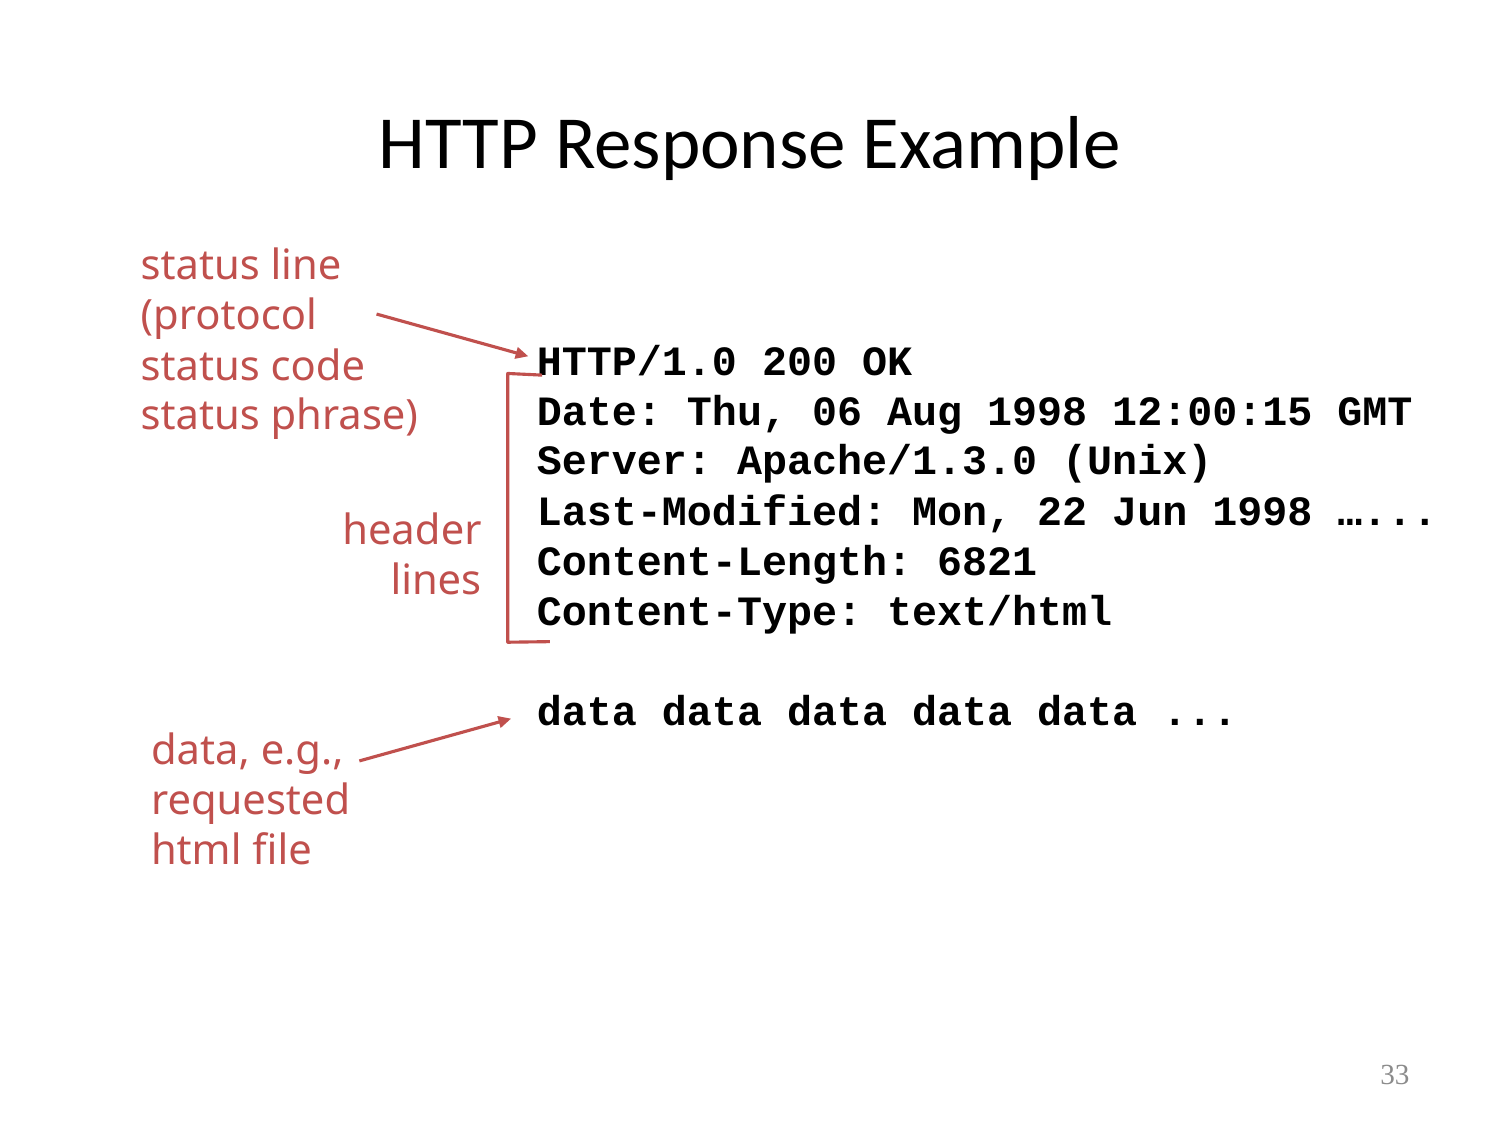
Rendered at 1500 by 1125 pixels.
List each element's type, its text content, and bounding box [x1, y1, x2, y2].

text_box [376, 313, 529, 359]
title HTTP Response Example [75, 45, 1425, 233]
slide_number 33 [1074, 1042, 1425, 1103]
text_box status line (protocol status code status phrase) [125, 230, 434, 446]
text_box data, e.g., requested html file [136, 715, 370, 881]
text_box header lines [327, 495, 497, 610]
text_box [370, 716, 511, 759]
text_box HTTP/1.0 200 OK Date: Thu, 06 Aug 1998 12:00:15 GMT Server: Apache/1.3.0 (Unix) Last-Modified: Mon, 22 Jun 1998 …... Content-Length: 6821 Content-Type: text/html data data data data data ... [522, 325, 1477, 741]
text_box [507, 373, 550, 643]
